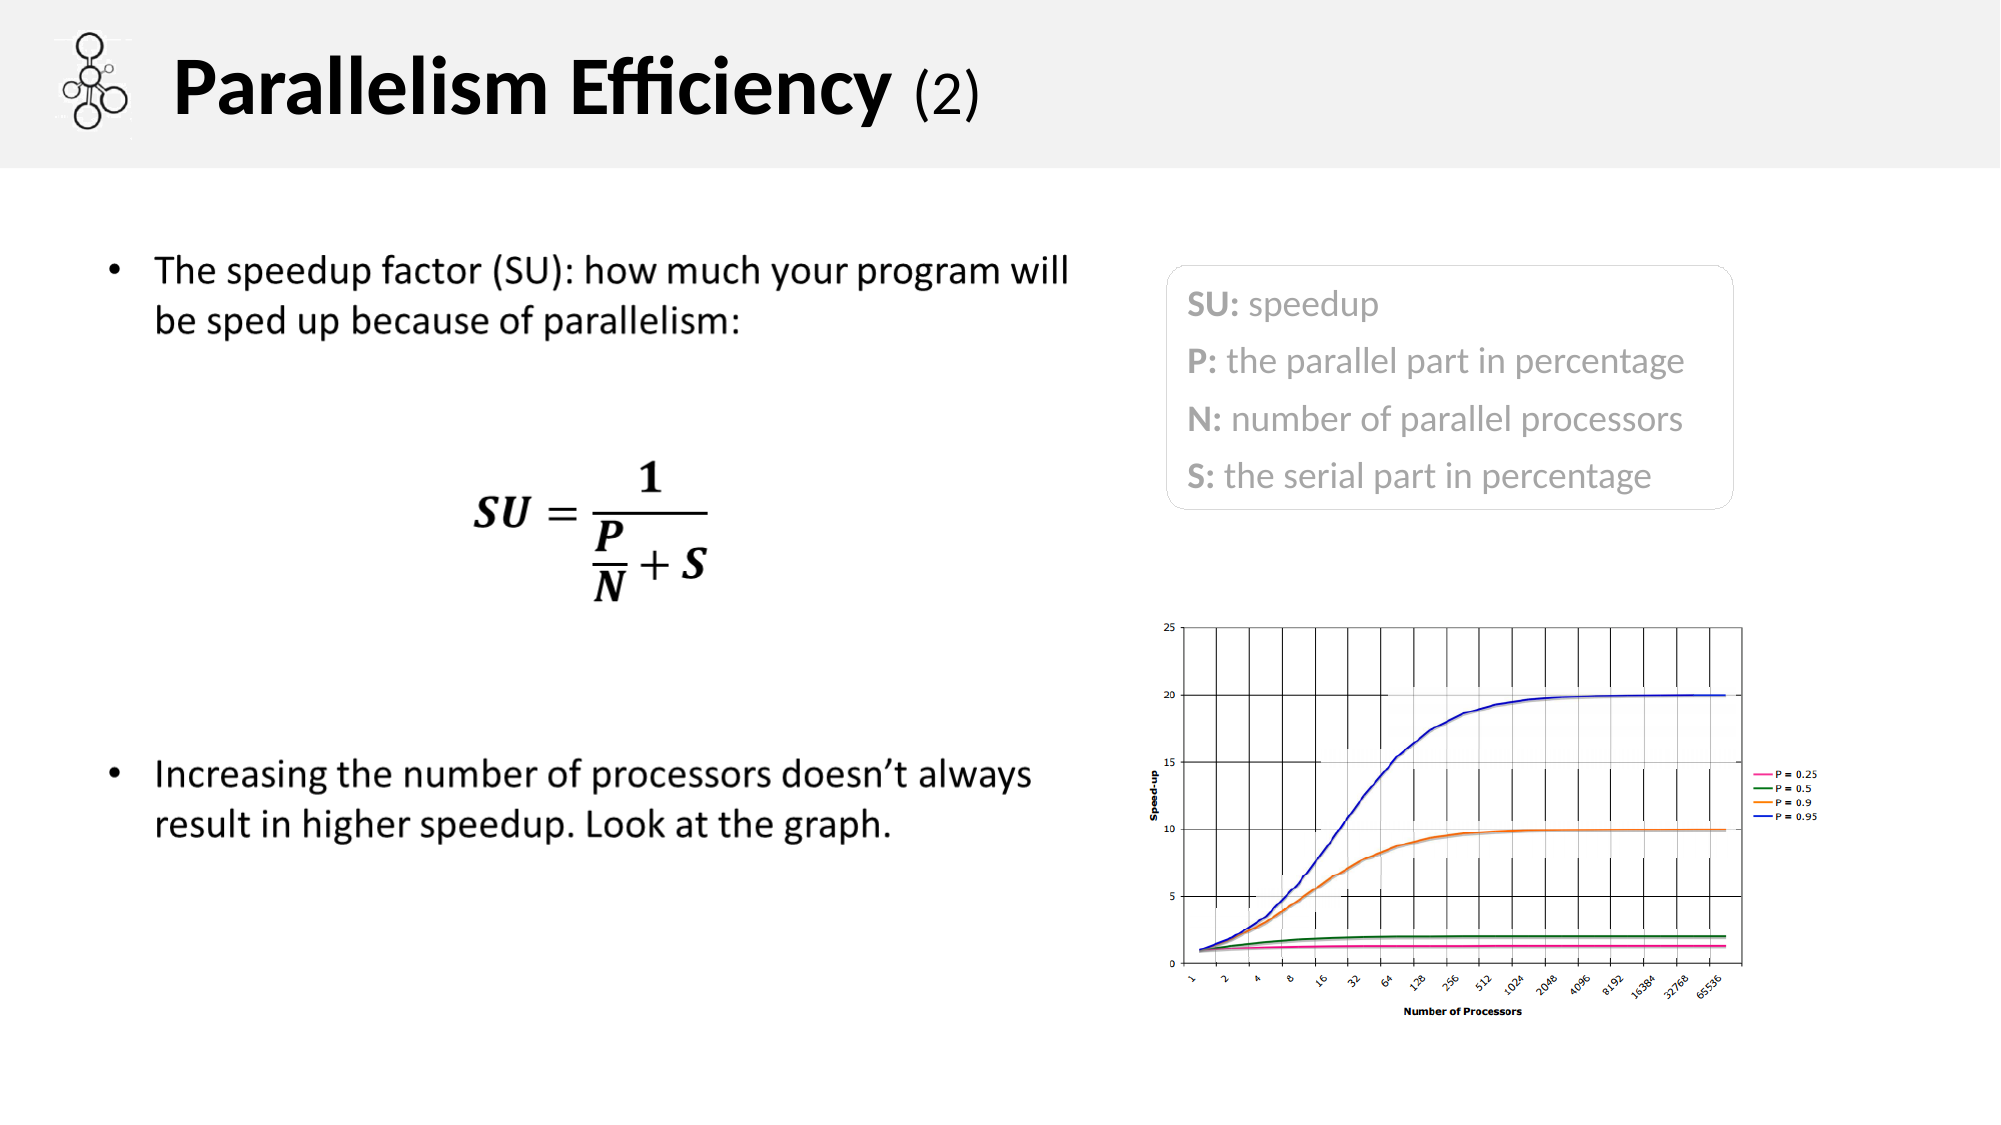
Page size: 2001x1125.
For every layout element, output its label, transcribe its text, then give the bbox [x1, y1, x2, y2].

picture [1141, 608, 1828, 1022]
picture [54, 27, 132, 141]
text_box SU: speedup P: the parallel part in percentage N: number of parallel processors S: the serial part in percentage [1166, 265, 1734, 510]
text_box [0, 0, 2000, 169]
text_box [92, 237, 1090, 907]
text_box Parallelism Efficiency (2) [158, 0, 1022, 141]
